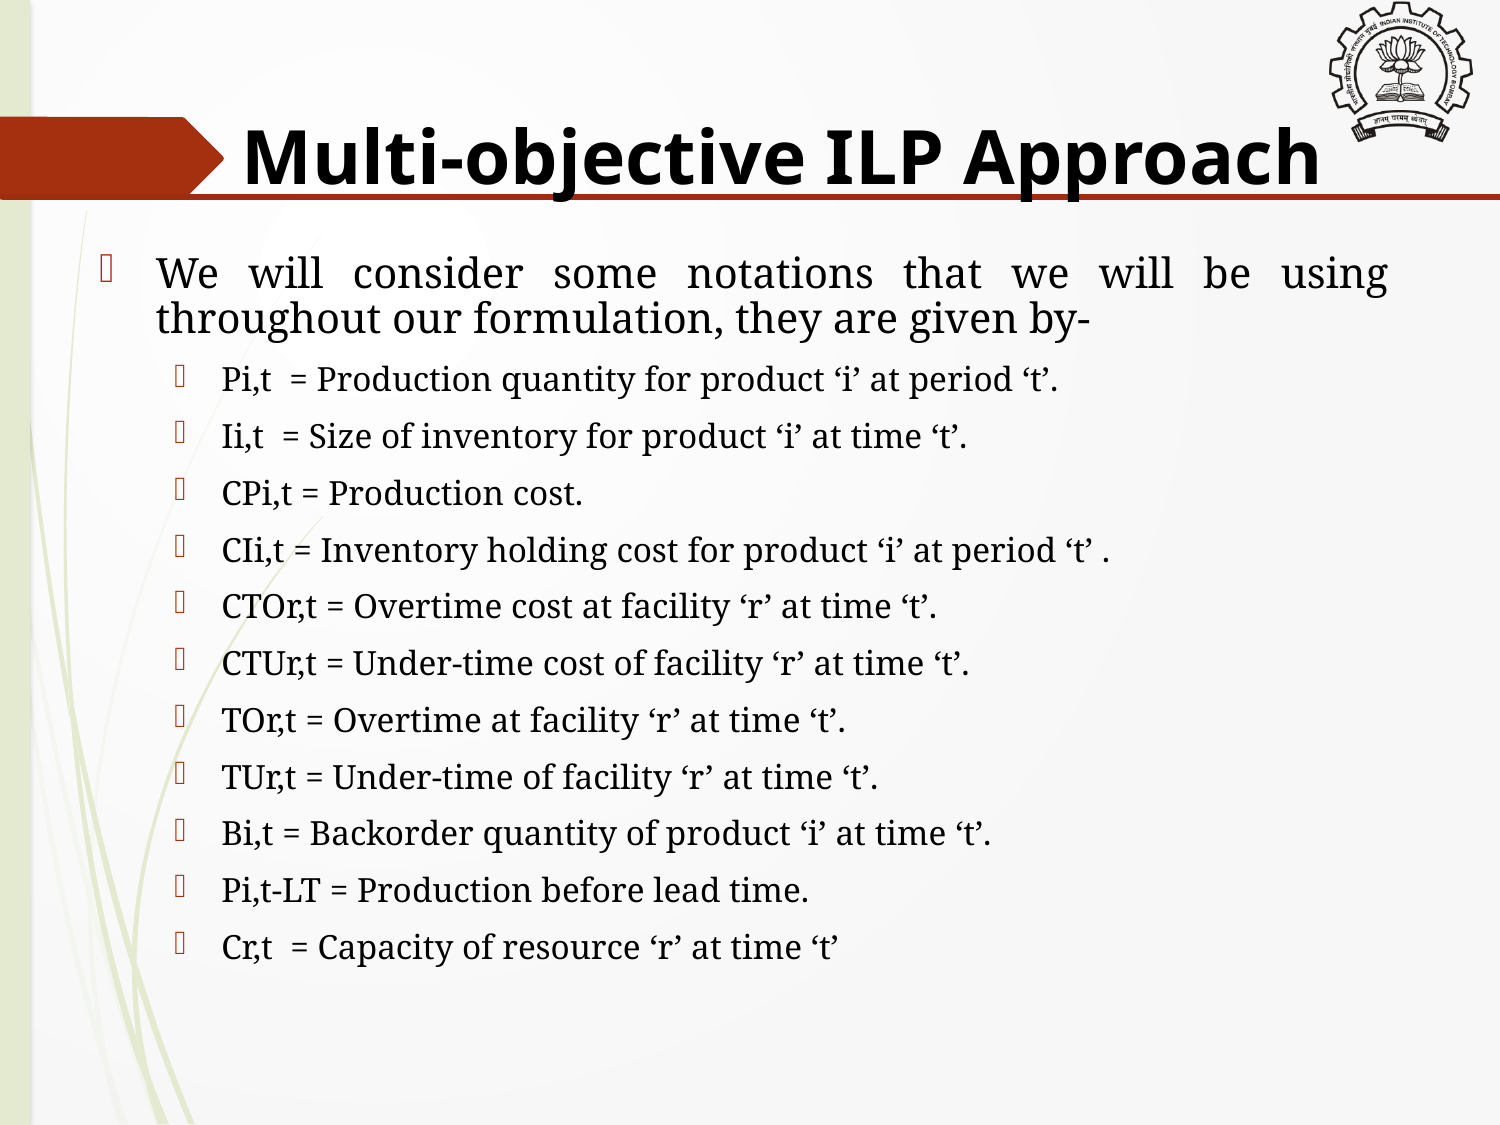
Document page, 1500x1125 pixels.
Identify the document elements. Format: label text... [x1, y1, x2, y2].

text_box Multi-objective ILP Approach [227, 198, 1500, 207]
picture [1327, 0, 1475, 144]
text_box Multi-objective ILP Approach [227, 102, 1500, 196]
text_box We will consider some notations that we will be using throughout our formulation, they are given by- Pi,t = Production quantity for product ‘i’ at period ‘t’. Ii,t = Size of inventory for product ‘i’ at time ‘t’. CPi,t = Production cost. CIi,t = Inventory holding cost for product ‘i’ at period ‘t’ . CTOr,t = Overtime cost at facility ‘r’ at time ‘t’. CTUr,t = Under-time cost of facility ‘r’ at time ‘t’. TOr,t = Overtime at facility ‘r’ at time ‘t’. TUr,t = Under-time of facility ‘r’ at time ‘t’. Bi,t = Backorder quantity of product ‘i’ at time ‘t’. Pi,t-LT = Production before lead time. Cr,t = Capacity of resource ‘r’ at time ‘t’ [84, 244, 1404, 1026]
